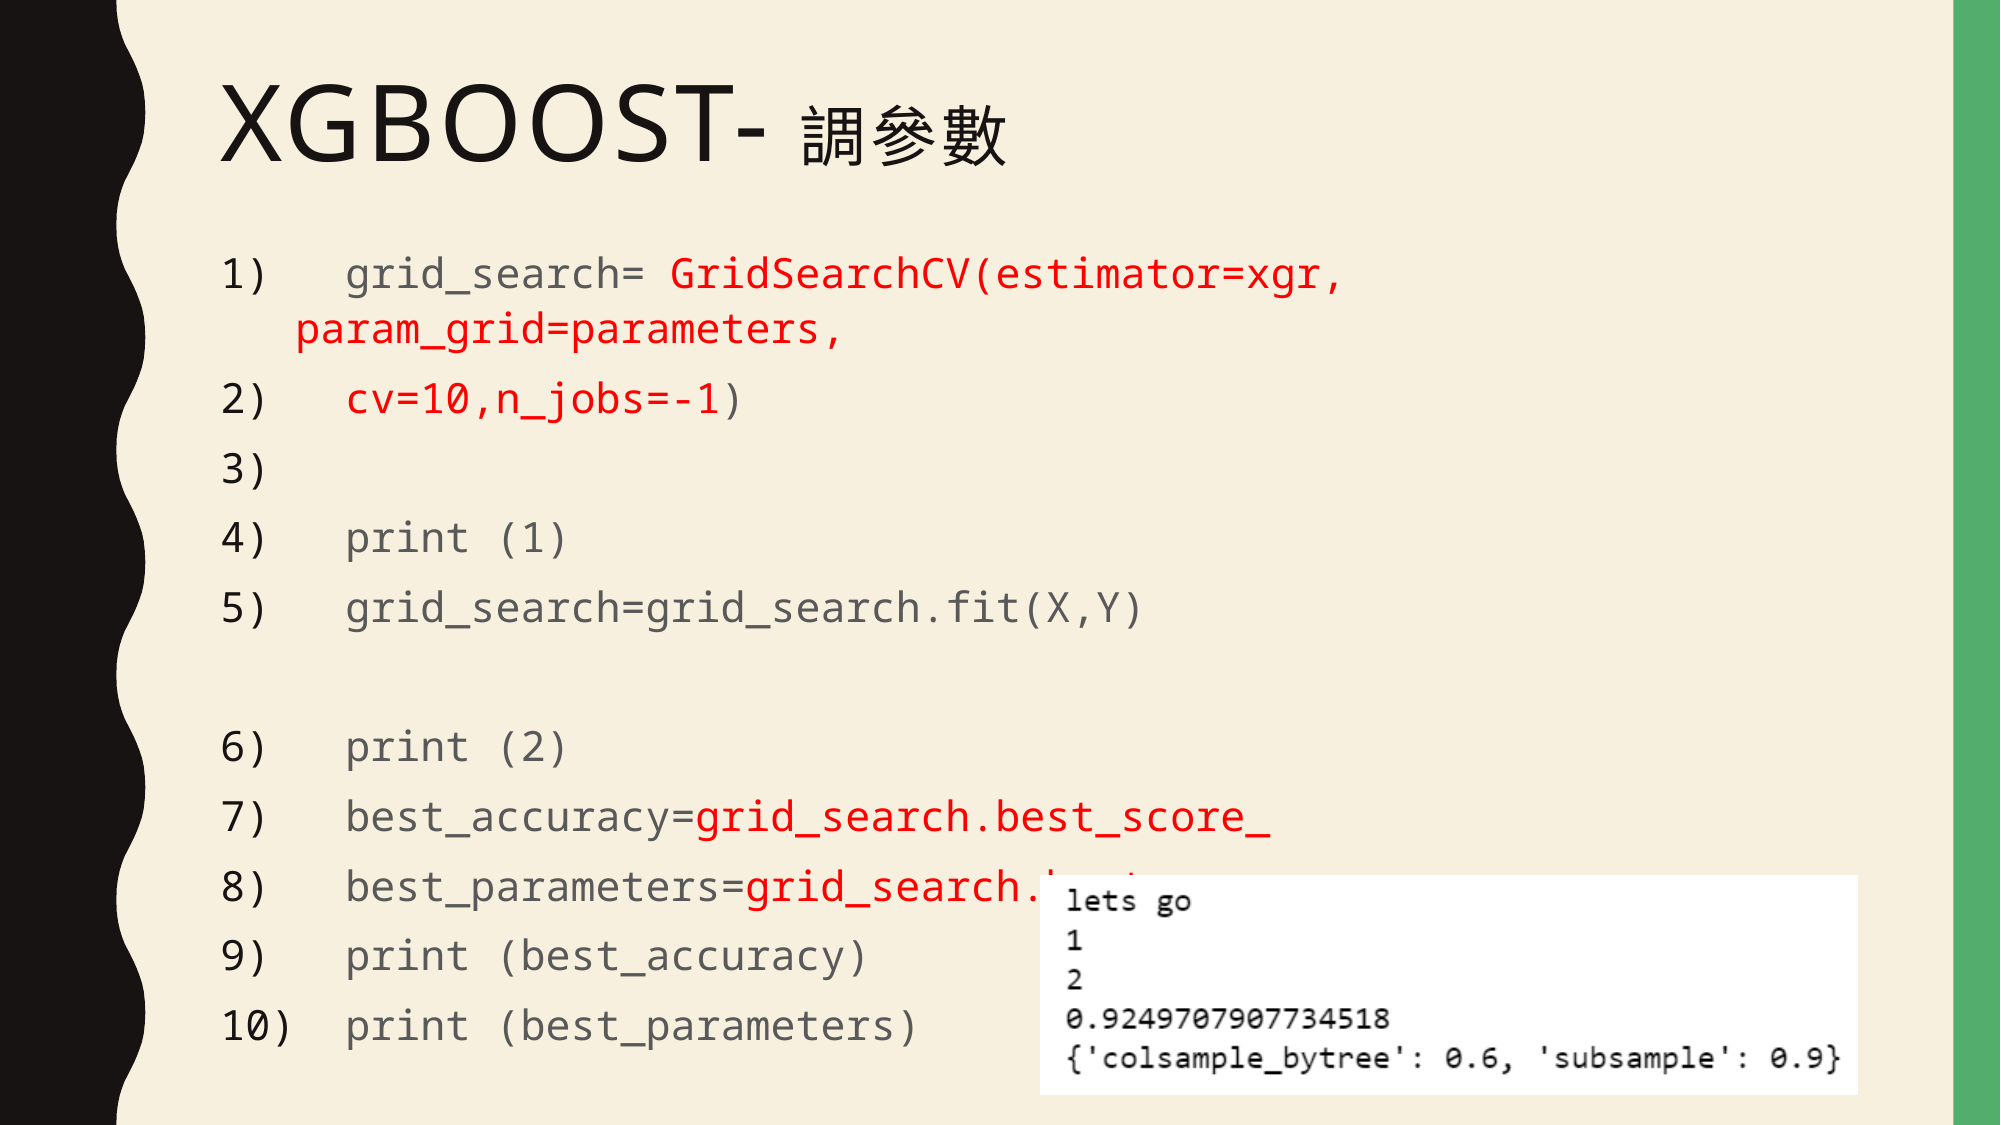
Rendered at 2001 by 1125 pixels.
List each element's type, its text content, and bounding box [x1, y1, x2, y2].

list grid_search= GridSearchCV(estimator=xgr, param_grid=parameters, cv=10,n_jobs=-1) print (1) grid_search=grid_search.fit(X,Y) print (2) best_accuracy=grid_search.best_score_ best_parameters=grid_search.best_params_ print (best_accuracy) print (best_parameters) [205, 234, 1875, 1125]
picture [1040, 875, 1858, 1095]
title Xgboost-調參數 [205, 62, 1875, 234]
